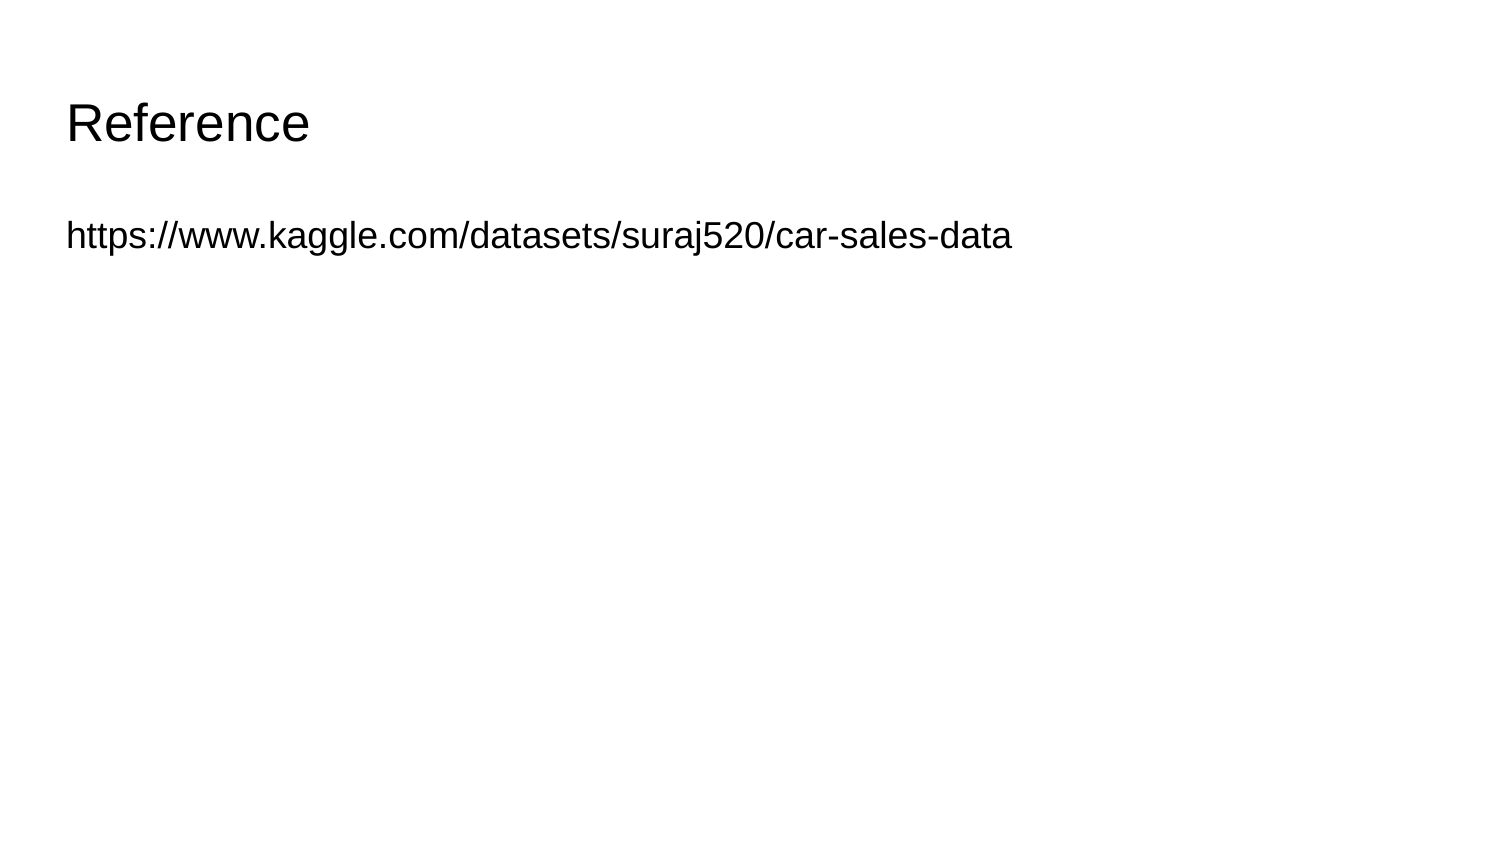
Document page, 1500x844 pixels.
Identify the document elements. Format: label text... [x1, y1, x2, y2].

title Reference [51, 72, 1449, 167]
list https://www.kaggle.com/datasets/suraj520/car-sales-data [51, 189, 1449, 750]
